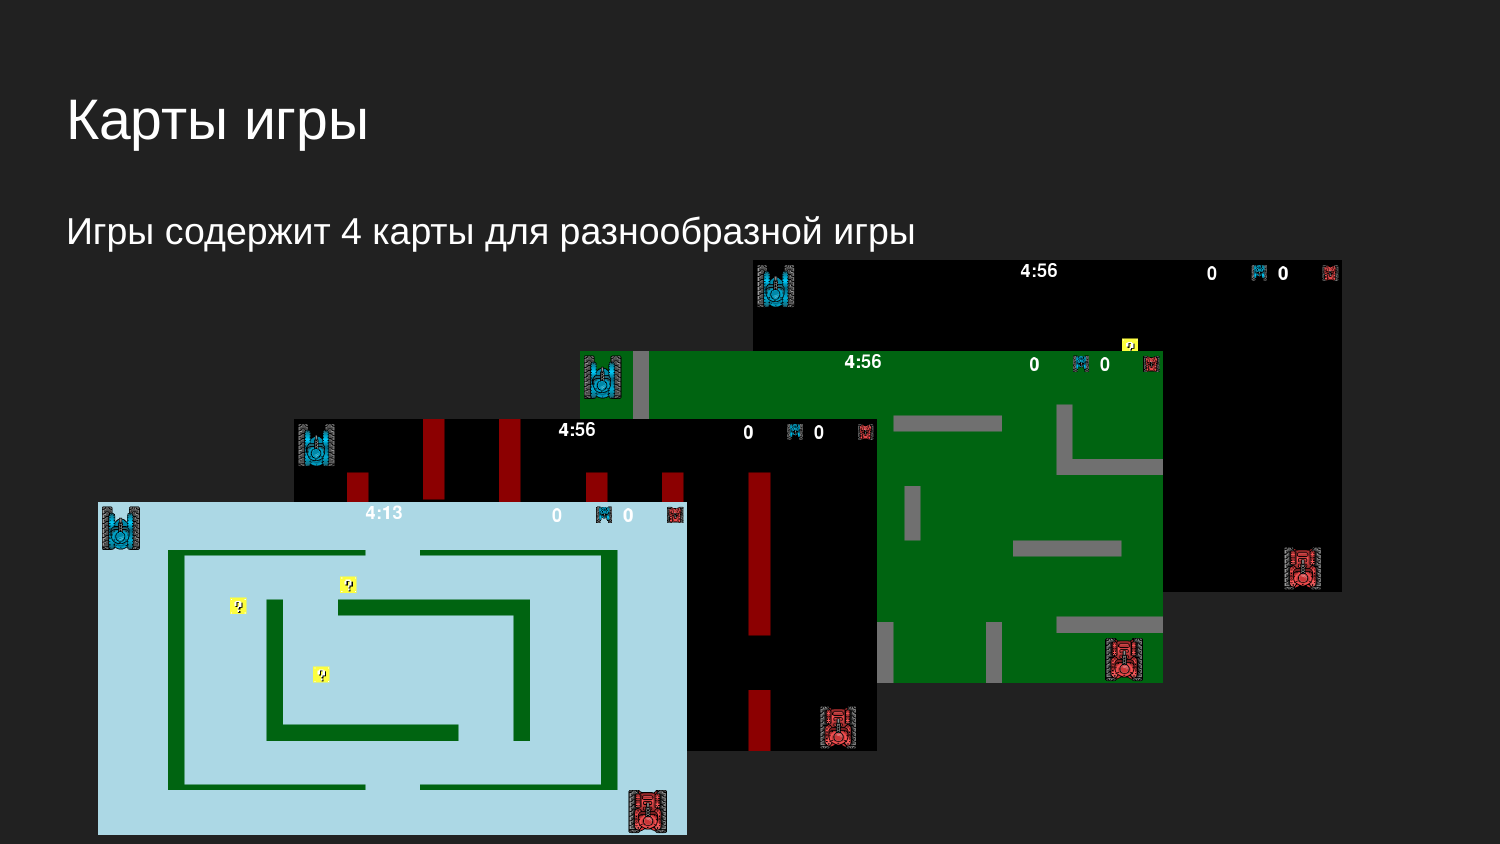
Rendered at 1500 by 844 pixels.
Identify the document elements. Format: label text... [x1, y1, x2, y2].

title Карты игры [51, 72, 1449, 167]
list Игры содержит 4 карты для разнообразной игры [51, 189, 1449, 750]
picture [98, 260, 1342, 835]
